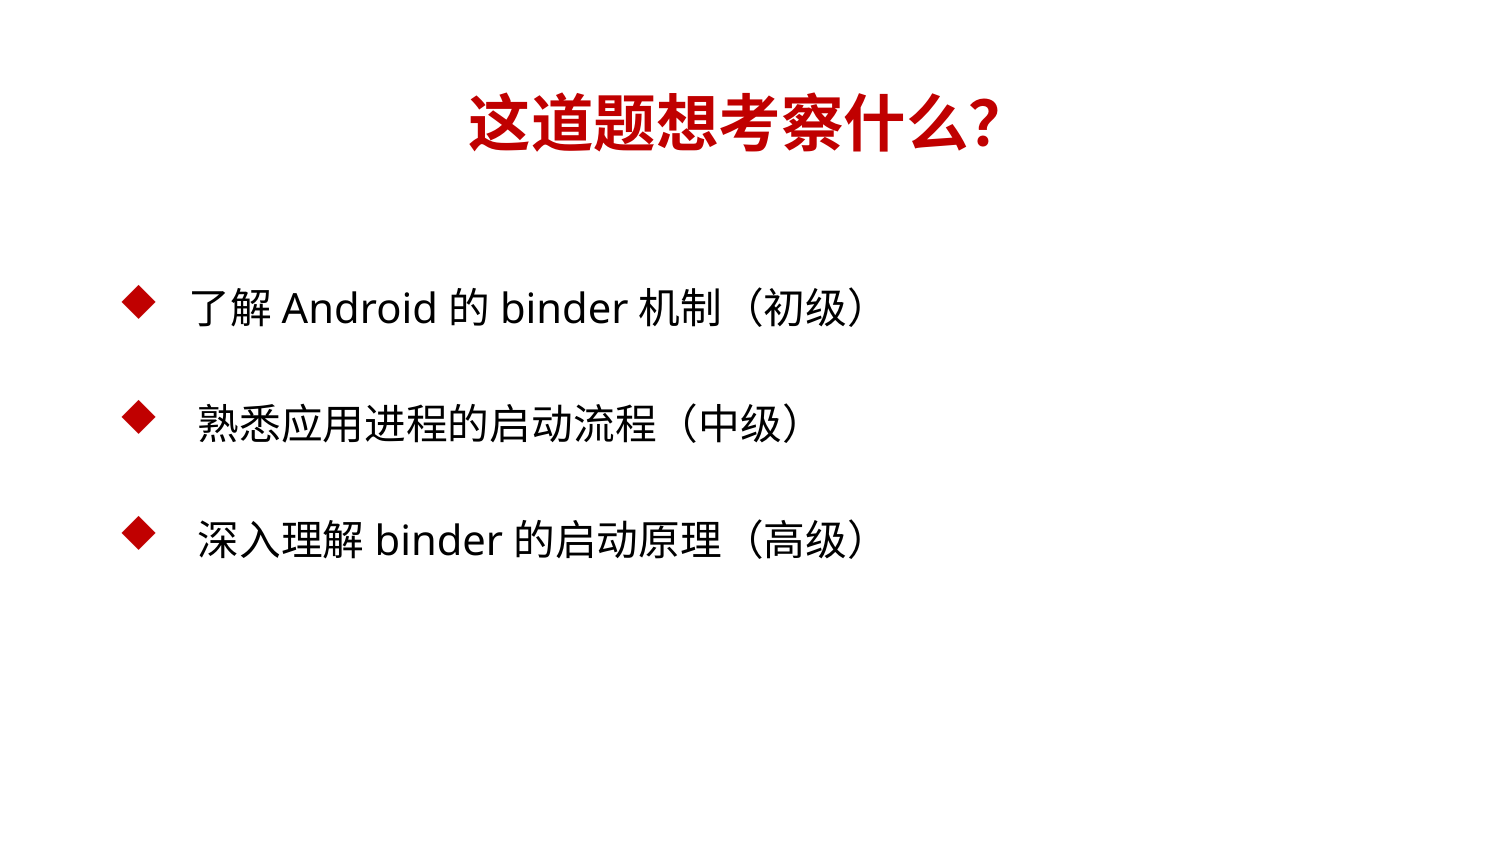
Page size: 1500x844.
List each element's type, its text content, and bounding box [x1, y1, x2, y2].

title 这道题想考察什么？ [103, 44, 1397, 208]
list 了解Android的binder机制（初级） 熟悉应用进程的启动流程（中级） 深入理解binder的启动原理（高级） [103, 224, 1397, 760]
